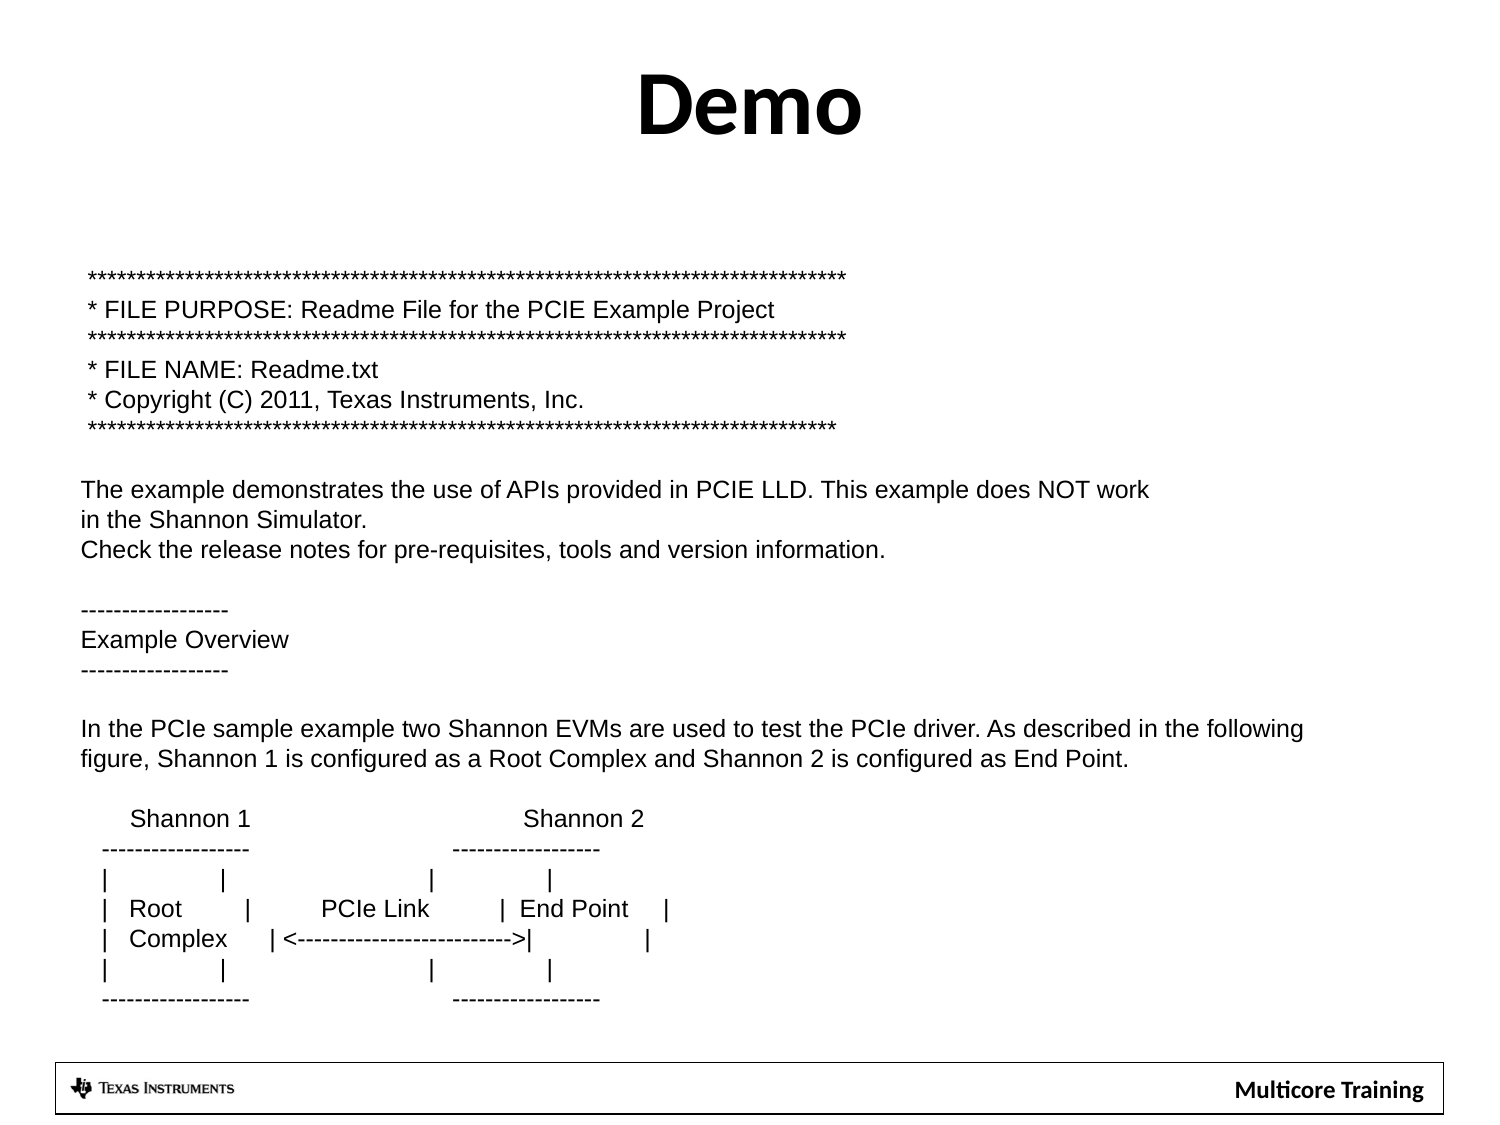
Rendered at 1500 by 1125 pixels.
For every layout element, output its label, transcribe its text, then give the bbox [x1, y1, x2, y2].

picture [59, 1066, 245, 1110]
text_box ****************************************************************************** * FILE PURPOSE: Readme File for the PCIE Example Project ****************************************************************************** * FILE NAME: Readme.txt * Copyright (C) 2011, Texas Instruments, Inc. ***************************************************************************** The example demonstrates the use of APIs provided in PCIE LLD. This example does NOT work in the Shannon Simulator. Check the release notes for pre-requisites, tools and version information. ------------------ Example Overview ------------------ In the PCIe sample example two Shannon EVMs are used to test the PCIe driver. As described in the following figure, Shannon 1 is configured as a Root Complex and Shannon 2 is configured as End Point. Shannon 1 Shannon 2 ------------------ ------------------ | | | | | Root | PCIe Link | End Point | | Complex | <-------------------------->| | | | | | ------------------ ------------------ [65, 256, 1380, 1020]
title Demo [56, 0, 1444, 196]
